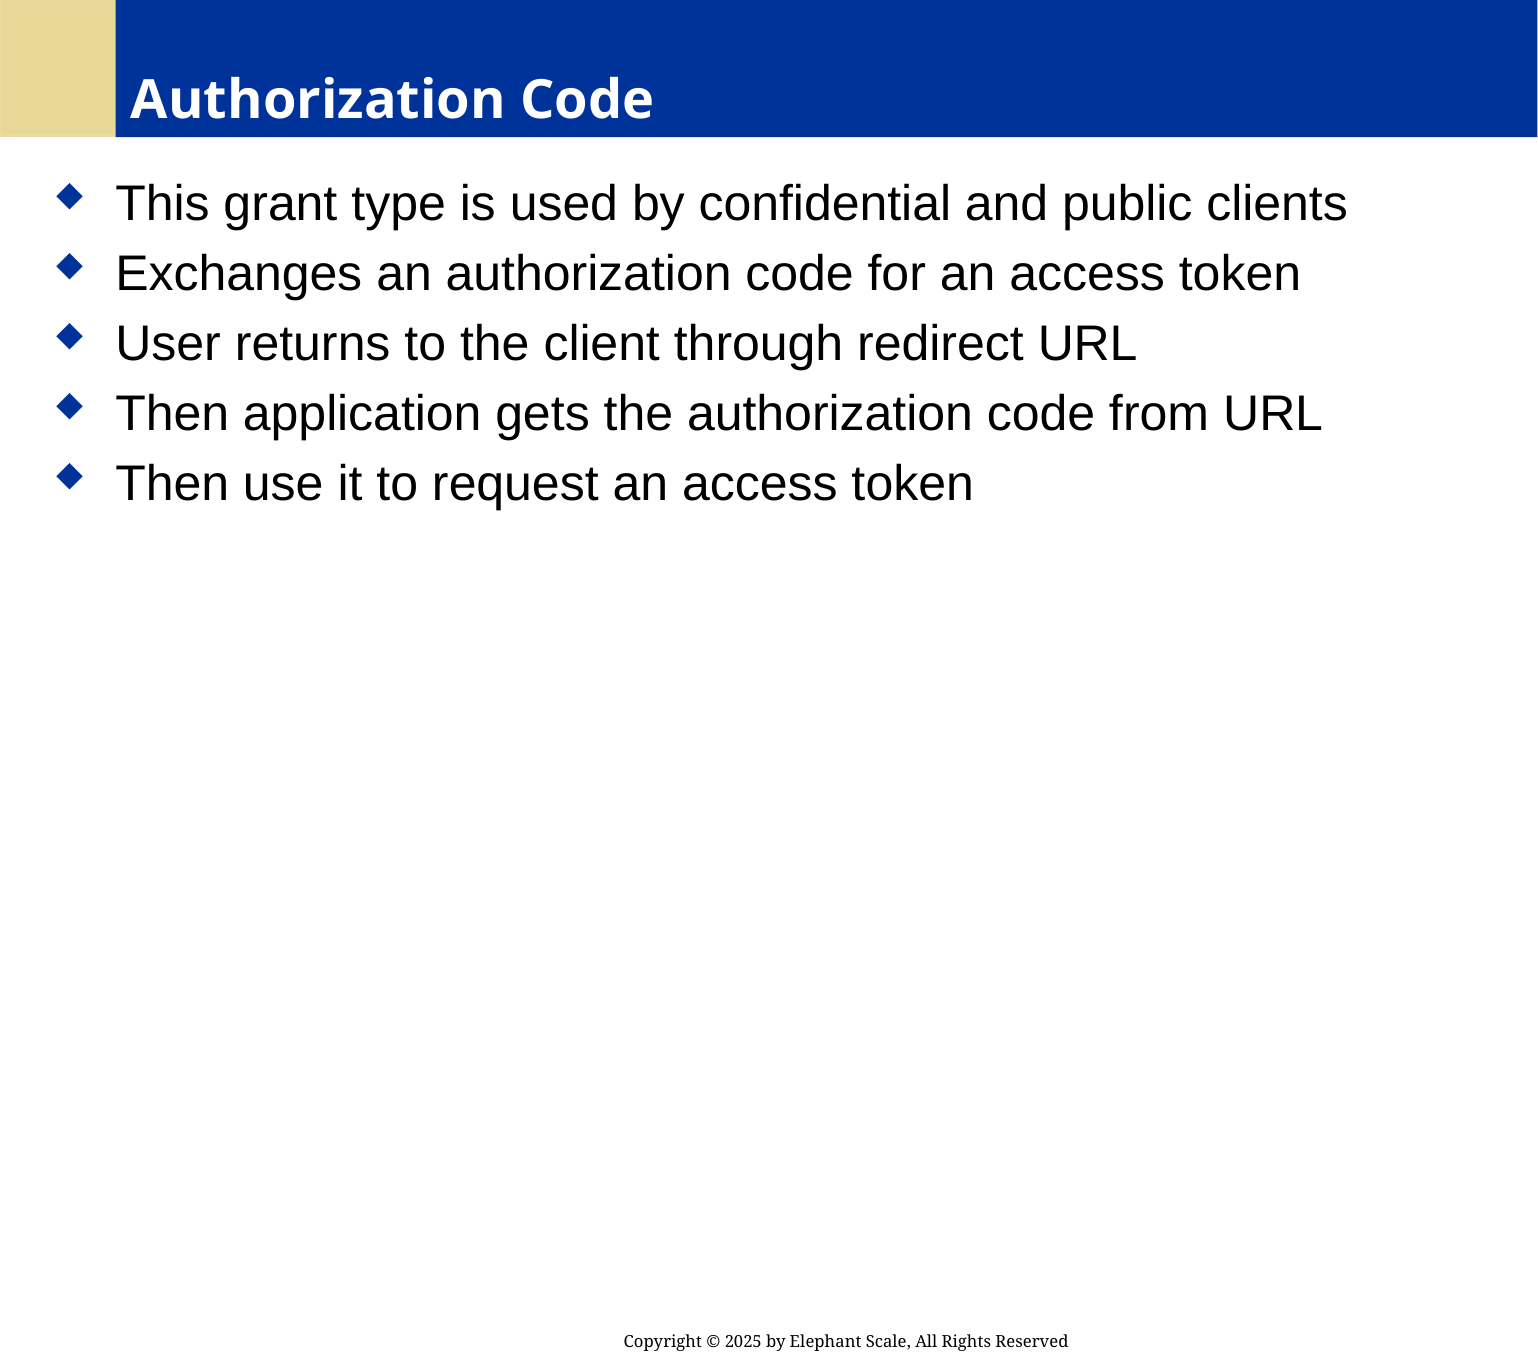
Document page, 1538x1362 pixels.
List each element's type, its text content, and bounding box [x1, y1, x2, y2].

picture [0, 0, 115, 137]
text_box Copyright © 2025 by Elephant Scale, All Rights Reserved [608, 1322, 1085, 1358]
title Authorization Code [115, 0, 1538, 138]
list This grant type is used by confidential and public clients Exchanges an authorization code for an access token User returns to the client through redirect URL Then application gets the authorization code from URL Then use it to request an access token [38, 162, 1500, 1284]
